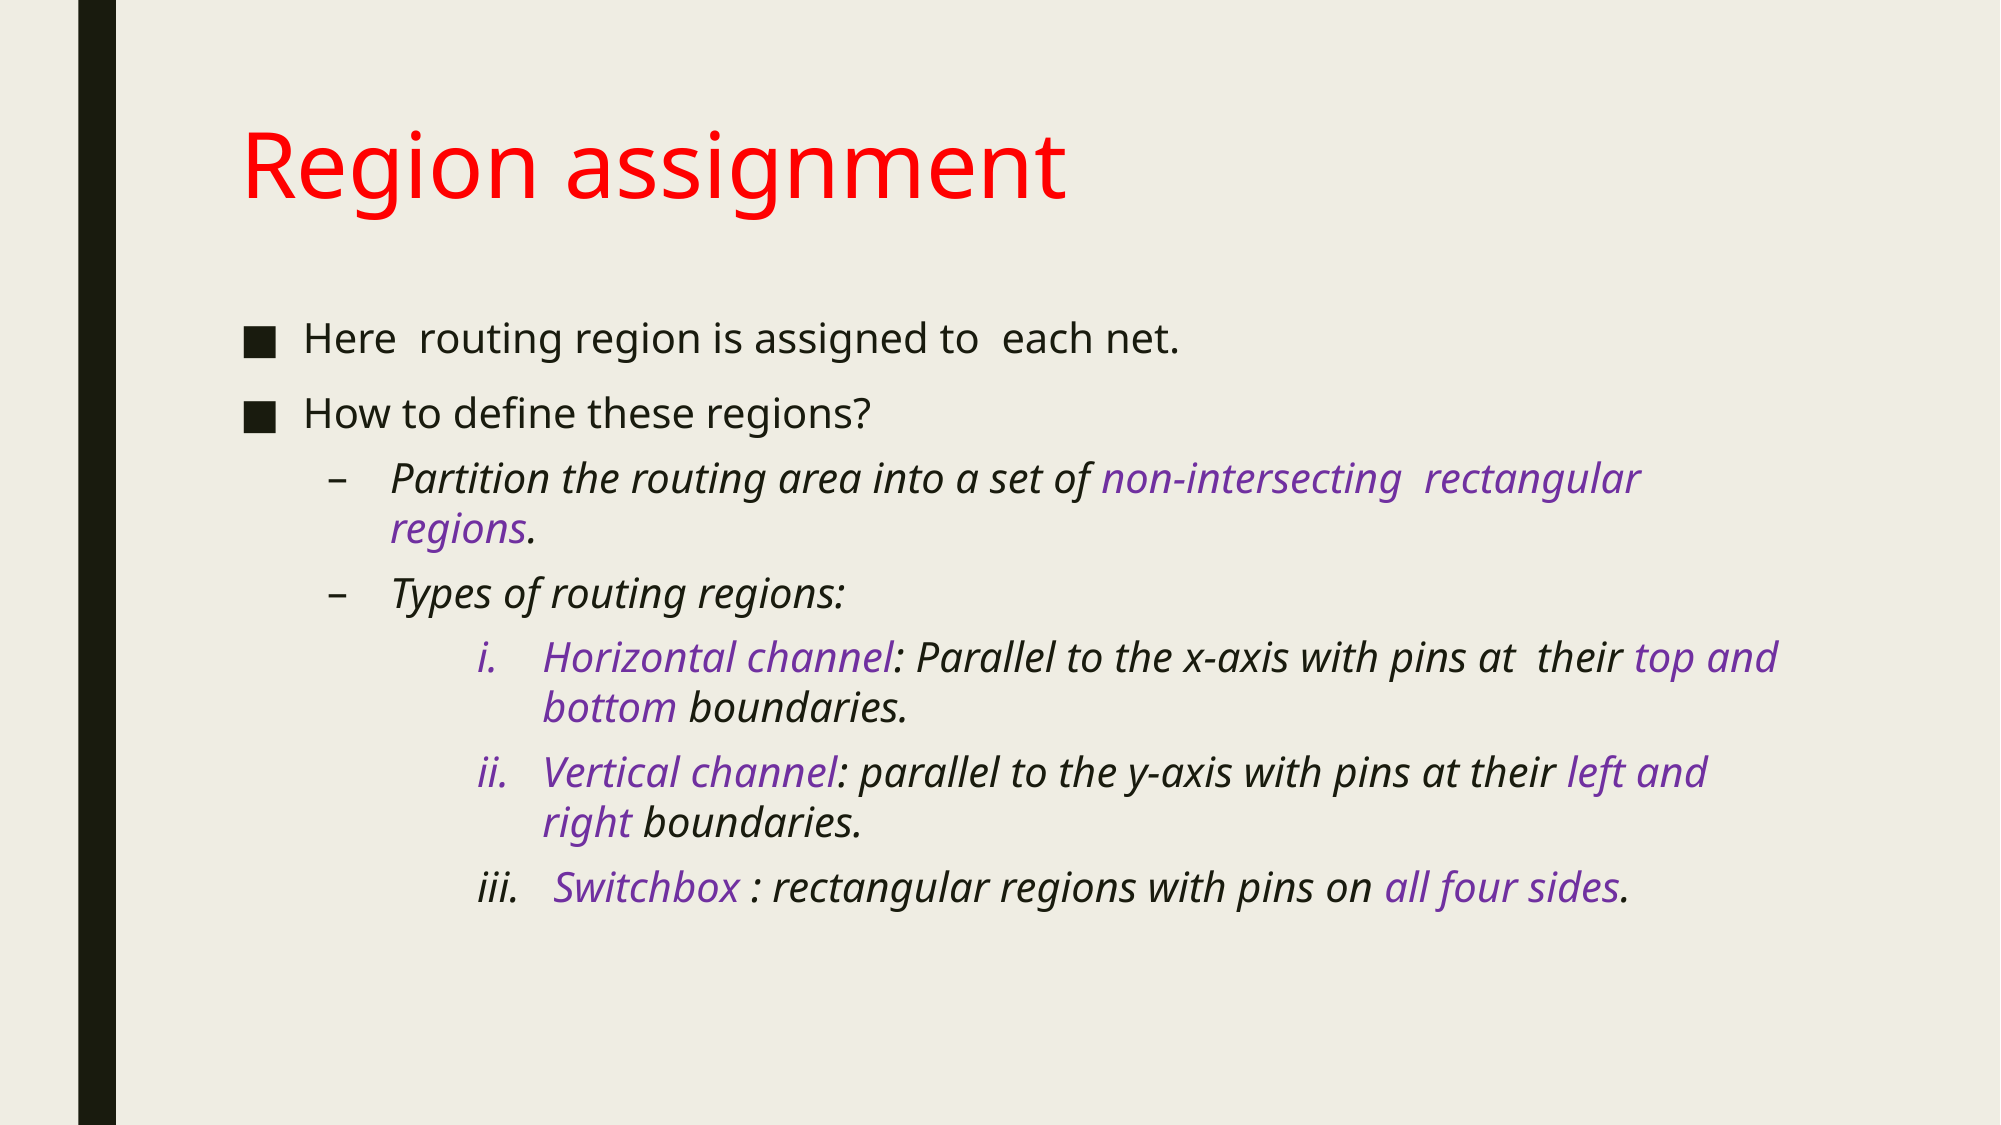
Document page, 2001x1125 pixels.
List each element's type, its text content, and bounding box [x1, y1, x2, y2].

list Here routing region is assigned to each net. How to define these regions? Partition the routing area into a set of non-intersecting rectangular regions. Types of routing regions: Horizontal channel: Parallel to the x-axis with pins at their top and bottom boundaries. Vertical channel: parallel to the y-axis with pins at their left and right boundaries. Switchbox : rectangular regions with pins on all four sides. [225, 304, 1800, 1027]
title Region assignment [225, 112, 1800, 304]
